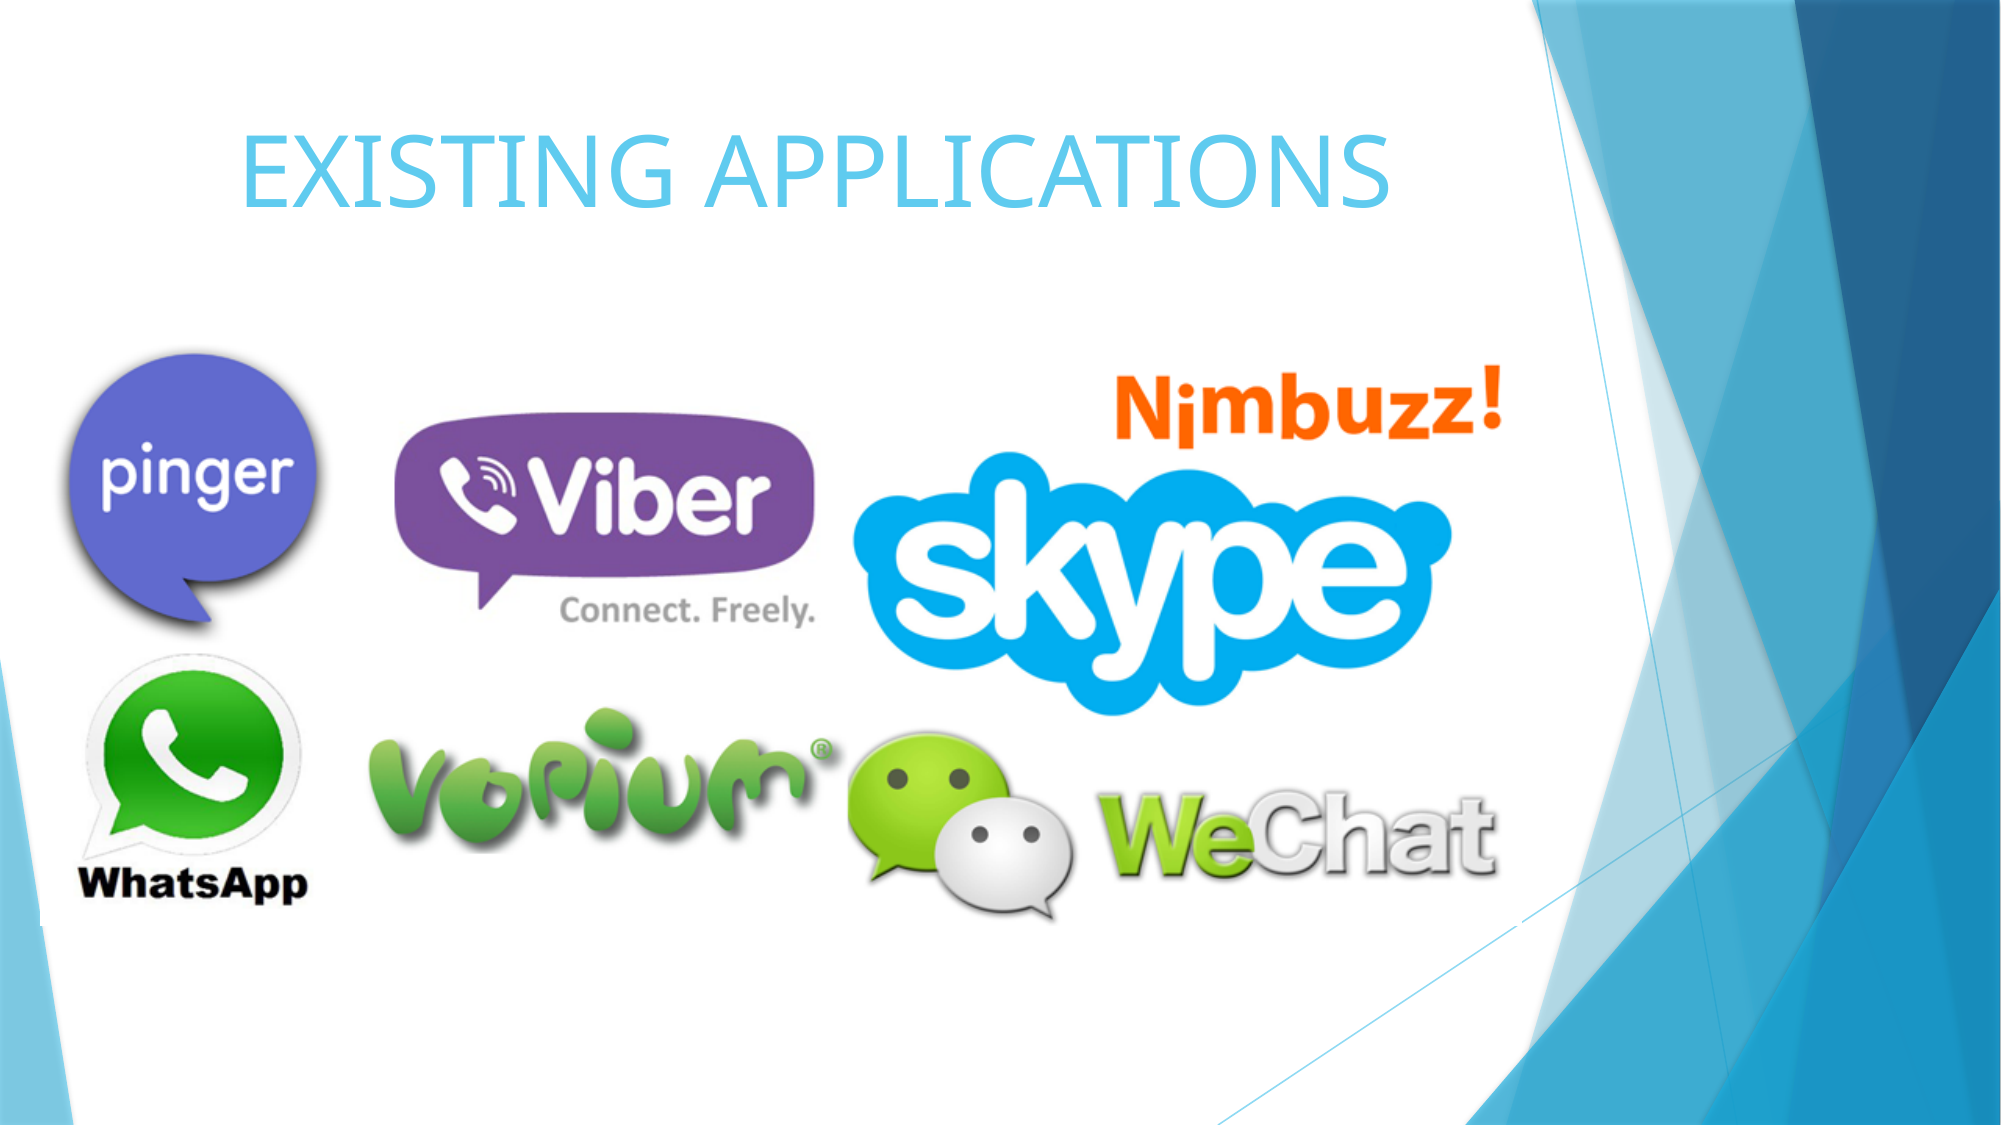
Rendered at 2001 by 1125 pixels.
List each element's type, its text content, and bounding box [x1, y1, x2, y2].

title EXISTING APPLICATIONS [111, 99, 1522, 317]
picture [39, 344, 1522, 927]
